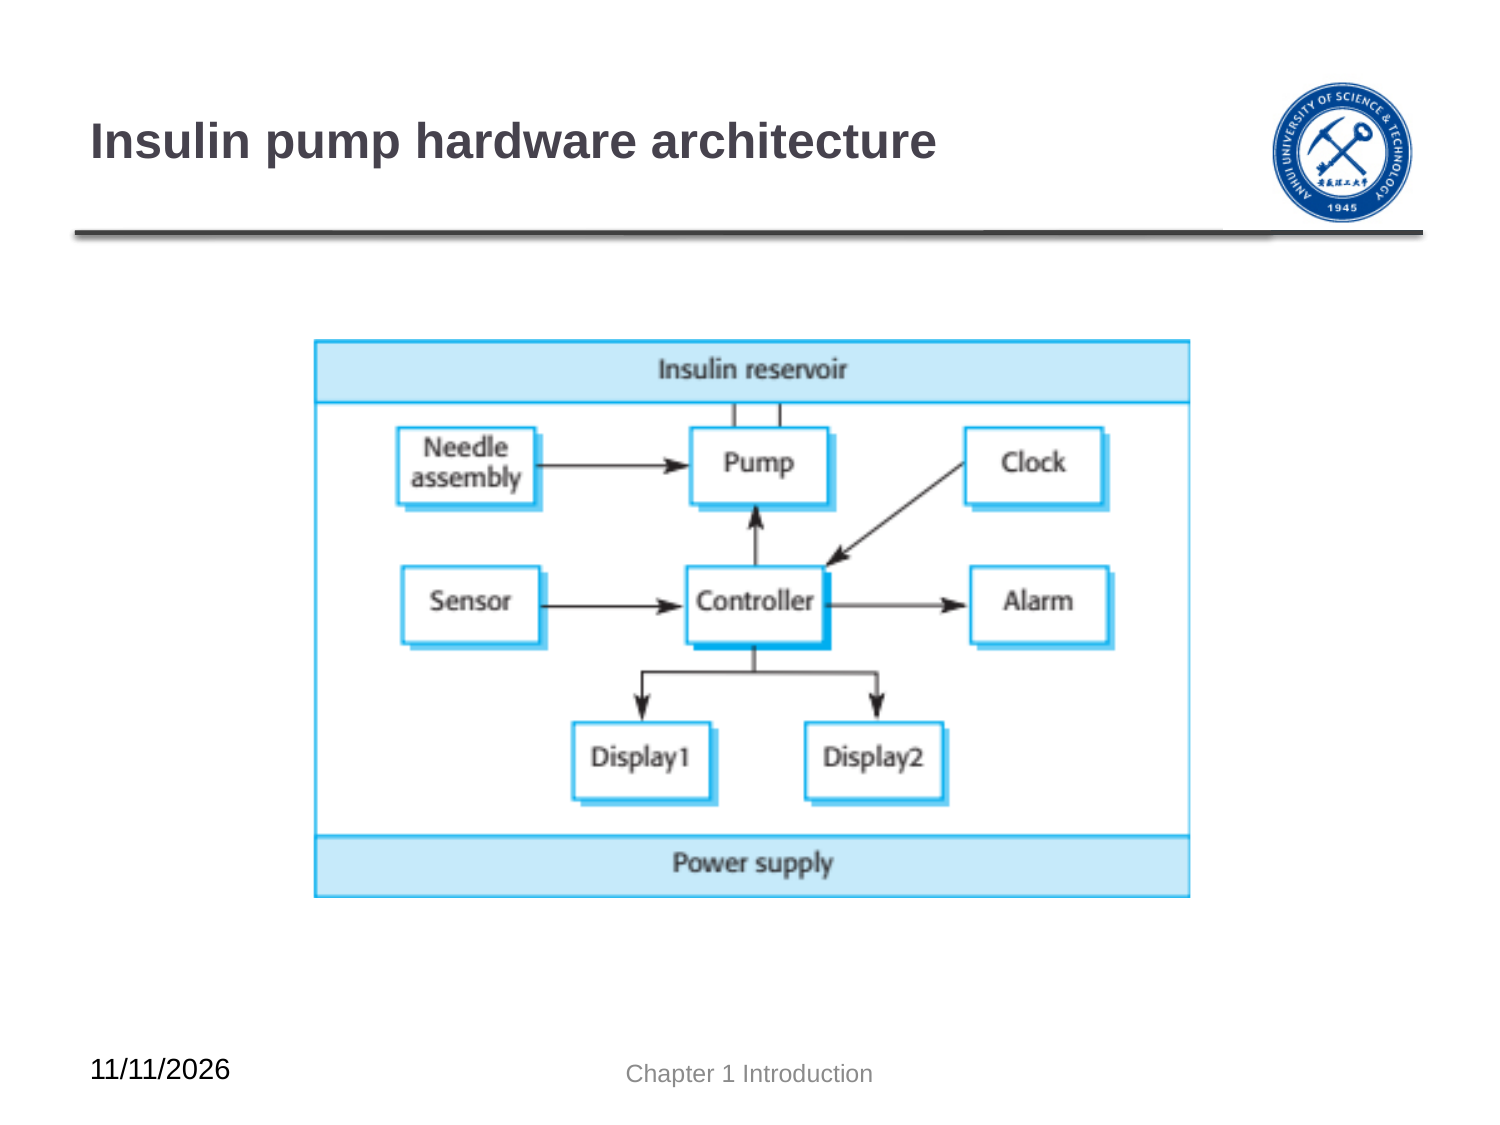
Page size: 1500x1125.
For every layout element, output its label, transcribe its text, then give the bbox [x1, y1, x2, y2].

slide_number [75, 1042, 445, 1103]
picture [313, 339, 1191, 898]
title Insulin pump hardware architecture [74, 44, 1272, 233]
footer Chapter 1 Introduction [512, 1042, 988, 1103]
picture [1223, 34, 1430, 230]
